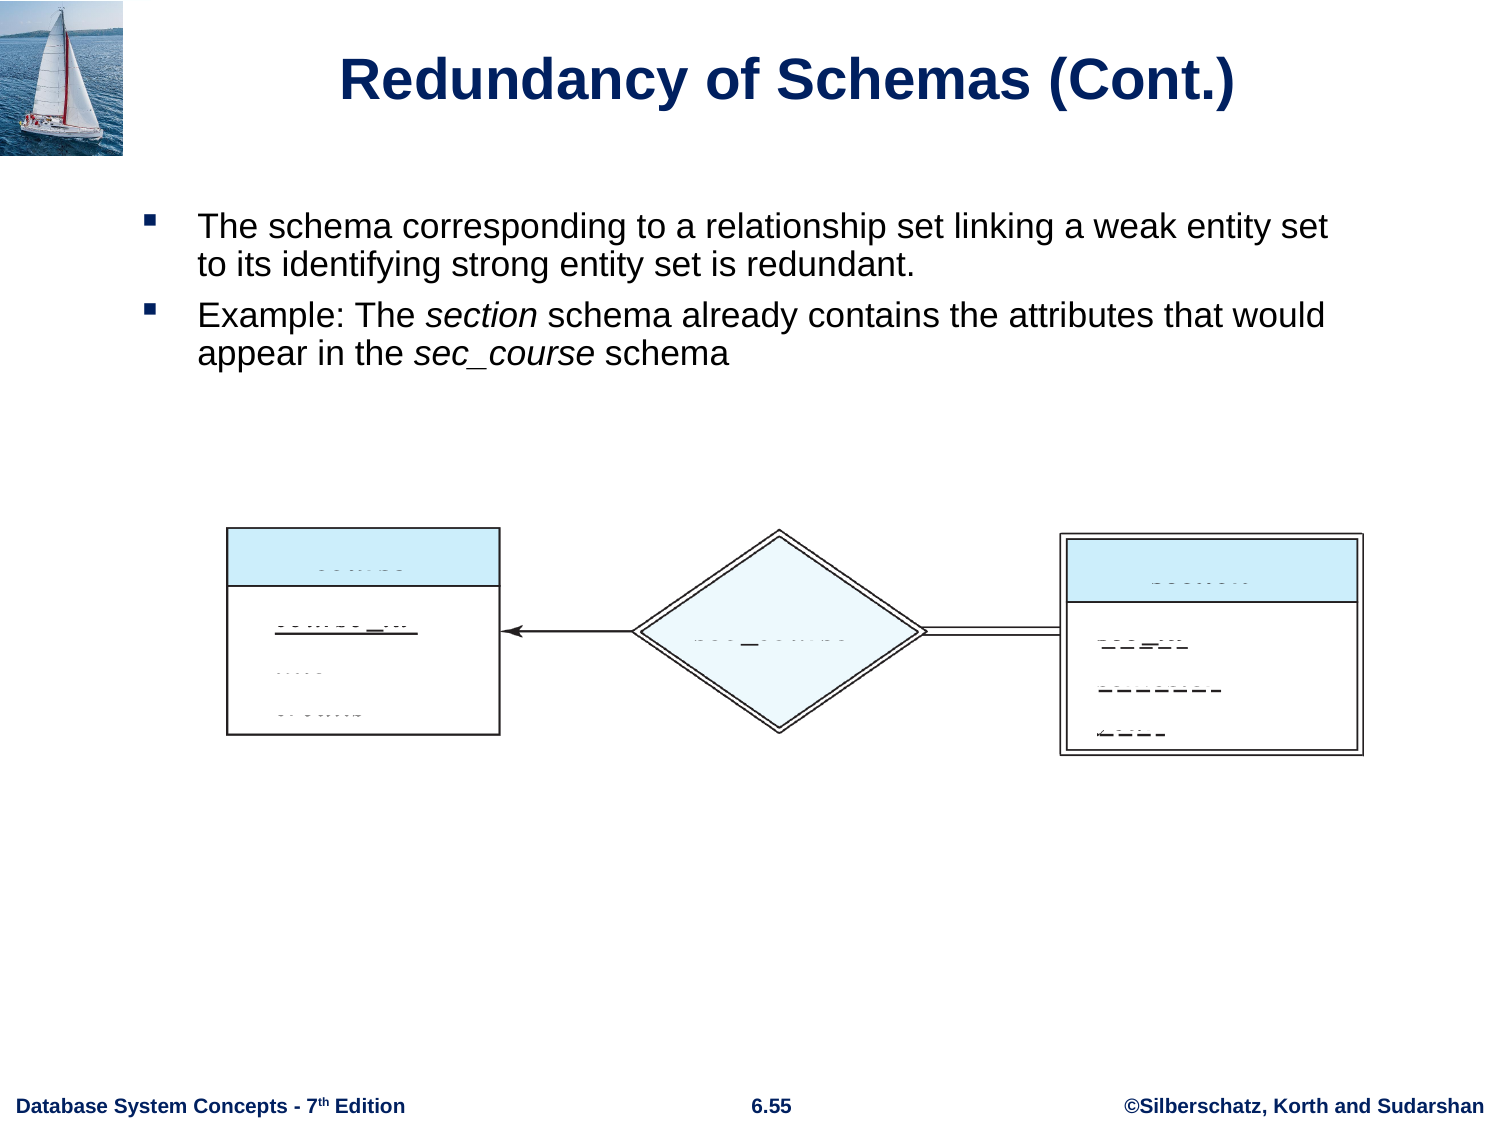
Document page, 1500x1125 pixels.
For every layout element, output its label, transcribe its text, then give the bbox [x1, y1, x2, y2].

picture [0, 1, 123, 156]
list The schema corresponding to a relationship set linking a weak entity set to its identifying strong entity set is redundant. Example: The section schema already contains the attributes that would appear in the sec_course schema [126, 200, 1377, 454]
picture [226, 526, 1364, 758]
title Redundancy of Schemas (Cont.) [125, 18, 1452, 120]
